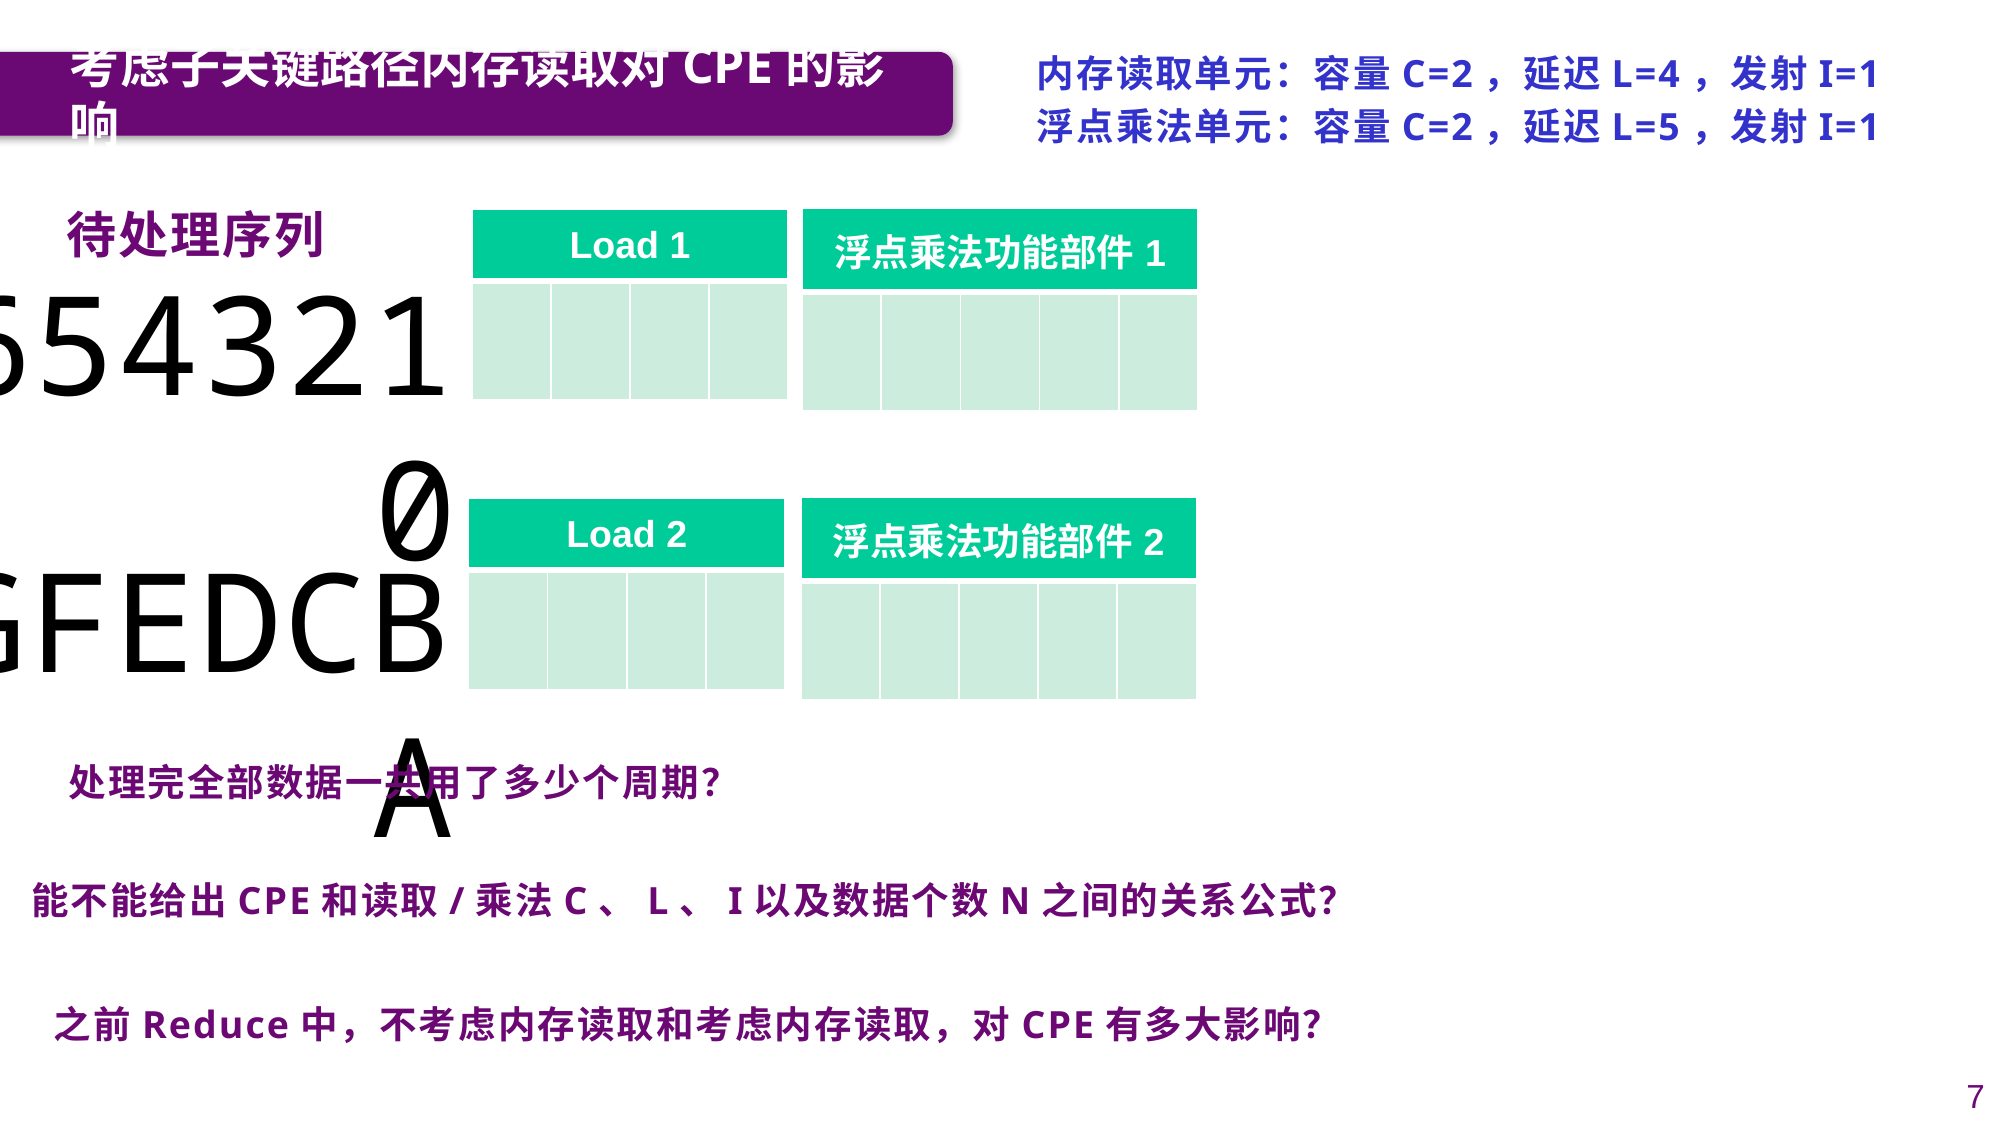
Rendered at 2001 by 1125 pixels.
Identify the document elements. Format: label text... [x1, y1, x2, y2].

text_box JIHGFEDCBA [0, 526, 470, 874]
text_box [0, 51, 943, 136]
text_box 能不能给出CPE和读取/乘法C、L、I以及数据个数N之间的关系公式？ [14, 867, 1373, 931]
text_box 考虑子关键路径内存读取对CPE的影响 [55, 52, 947, 135]
table_cell [803, 295, 880, 410]
table_cell [960, 584, 1037, 699]
table_cell [631, 284, 708, 399]
table_header 浮点乘法功能部件1 [803, 209, 1197, 289]
table_cell [628, 573, 705, 689]
text_box 9876543210 [0, 249, 474, 597]
table_cell [881, 584, 958, 699]
table_cell [707, 573, 784, 689]
text_box 之前Reduce中，不考虑内存读取和考虑内存读取，对CPE有多大影响？ [37, 992, 1357, 1056]
table_header Load 2 [474, 499, 784, 567]
text_box 处理完全部数据一共用了多少个周期？ [52, 749, 756, 813]
table_cell [1118, 584, 1196, 699]
table_cell [1040, 295, 1118, 410]
table_cell [802, 584, 879, 699]
table_cell [552, 284, 629, 399]
text_box 待处理序列 [50, 194, 342, 249]
table_header Load 1 [473, 210, 787, 278]
table_cell [961, 295, 1039, 410]
table_cell [548, 573, 626, 689]
table_cell [710, 284, 787, 399]
table_cell [1039, 584, 1116, 699]
table_cell [882, 295, 960, 410]
text_box 内存读取单元：容量C=2，延迟L=4，发射I=1 浮点乘法单元：容量C=2，延迟L=5，发射I=1 [1020, 41, 1919, 157]
table_cell [1120, 295, 1197, 410]
table_cell [474, 284, 550, 399]
table_header 浮点乘法功能部件2 [802, 498, 1196, 578]
slide_number 7 [1916, 1065, 2000, 1125]
text_box [947, 54, 953, 133]
table_cell [470, 573, 547, 689]
